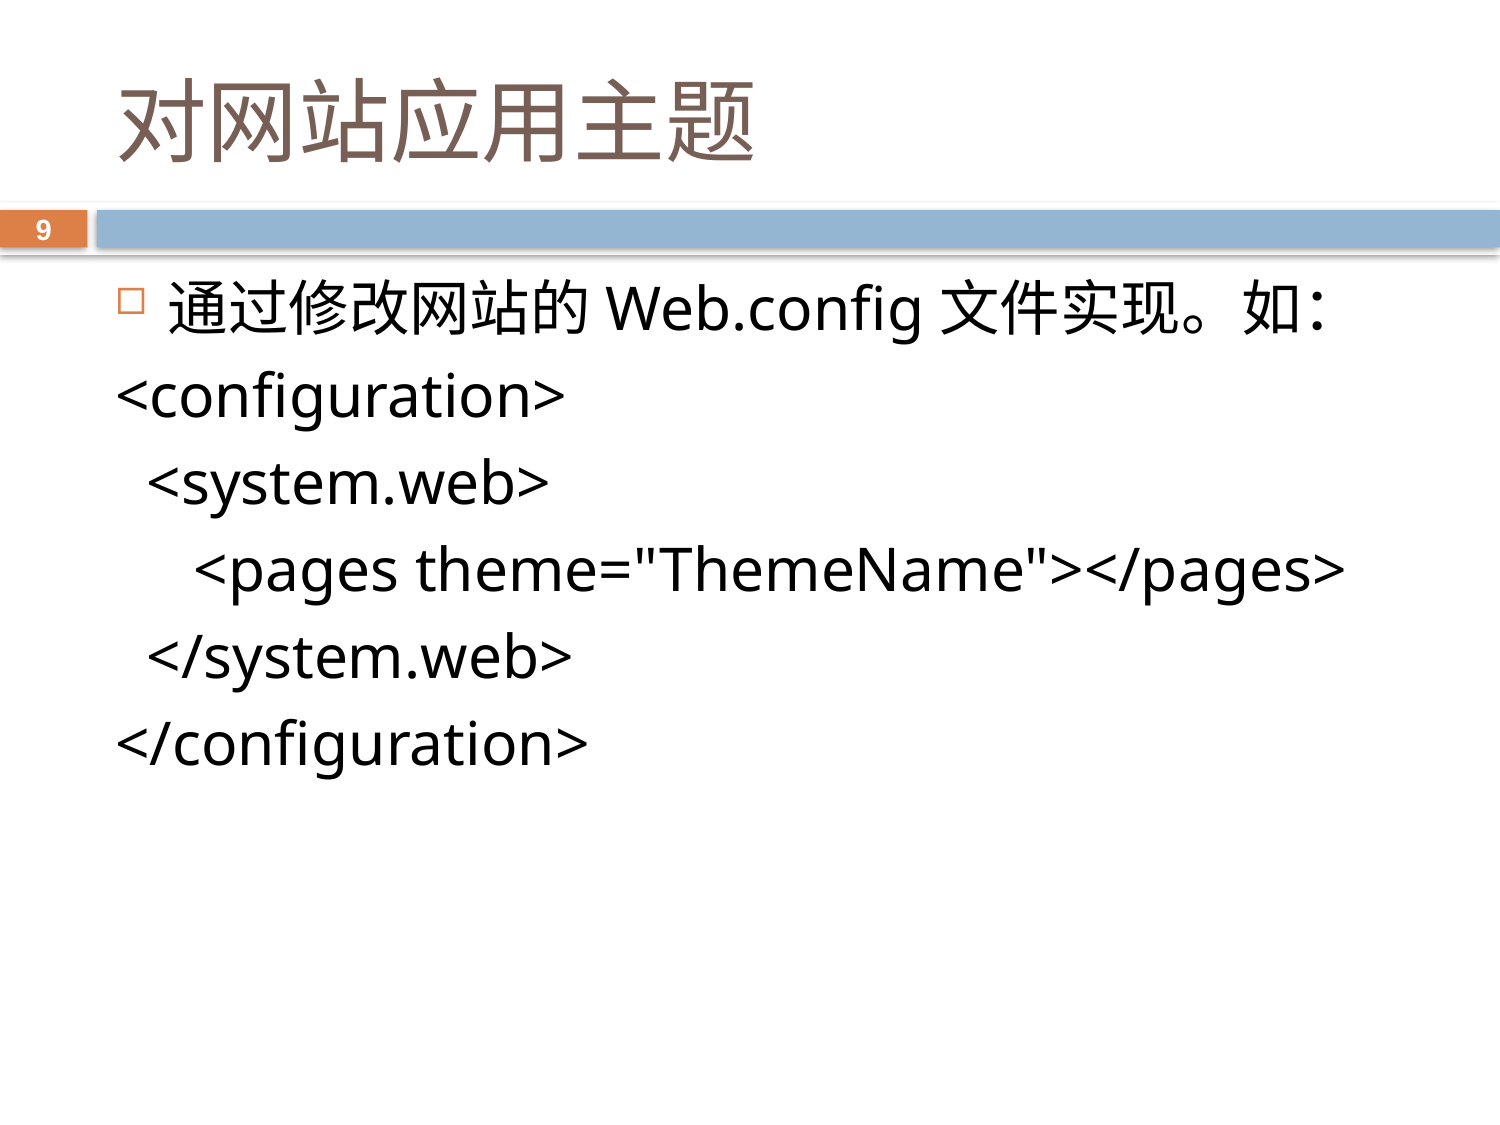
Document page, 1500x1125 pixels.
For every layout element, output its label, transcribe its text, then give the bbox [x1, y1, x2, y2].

slide_number 9 [0, 208, 88, 249]
title 对网站应用主题 [100, 37, 1438, 200]
list 通过修改网站的Web.config文件实现。如： <configuration> <system.web> <pages theme="ThemeName"></pages> </system.web> </configuration> [100, 262, 1438, 1000]
